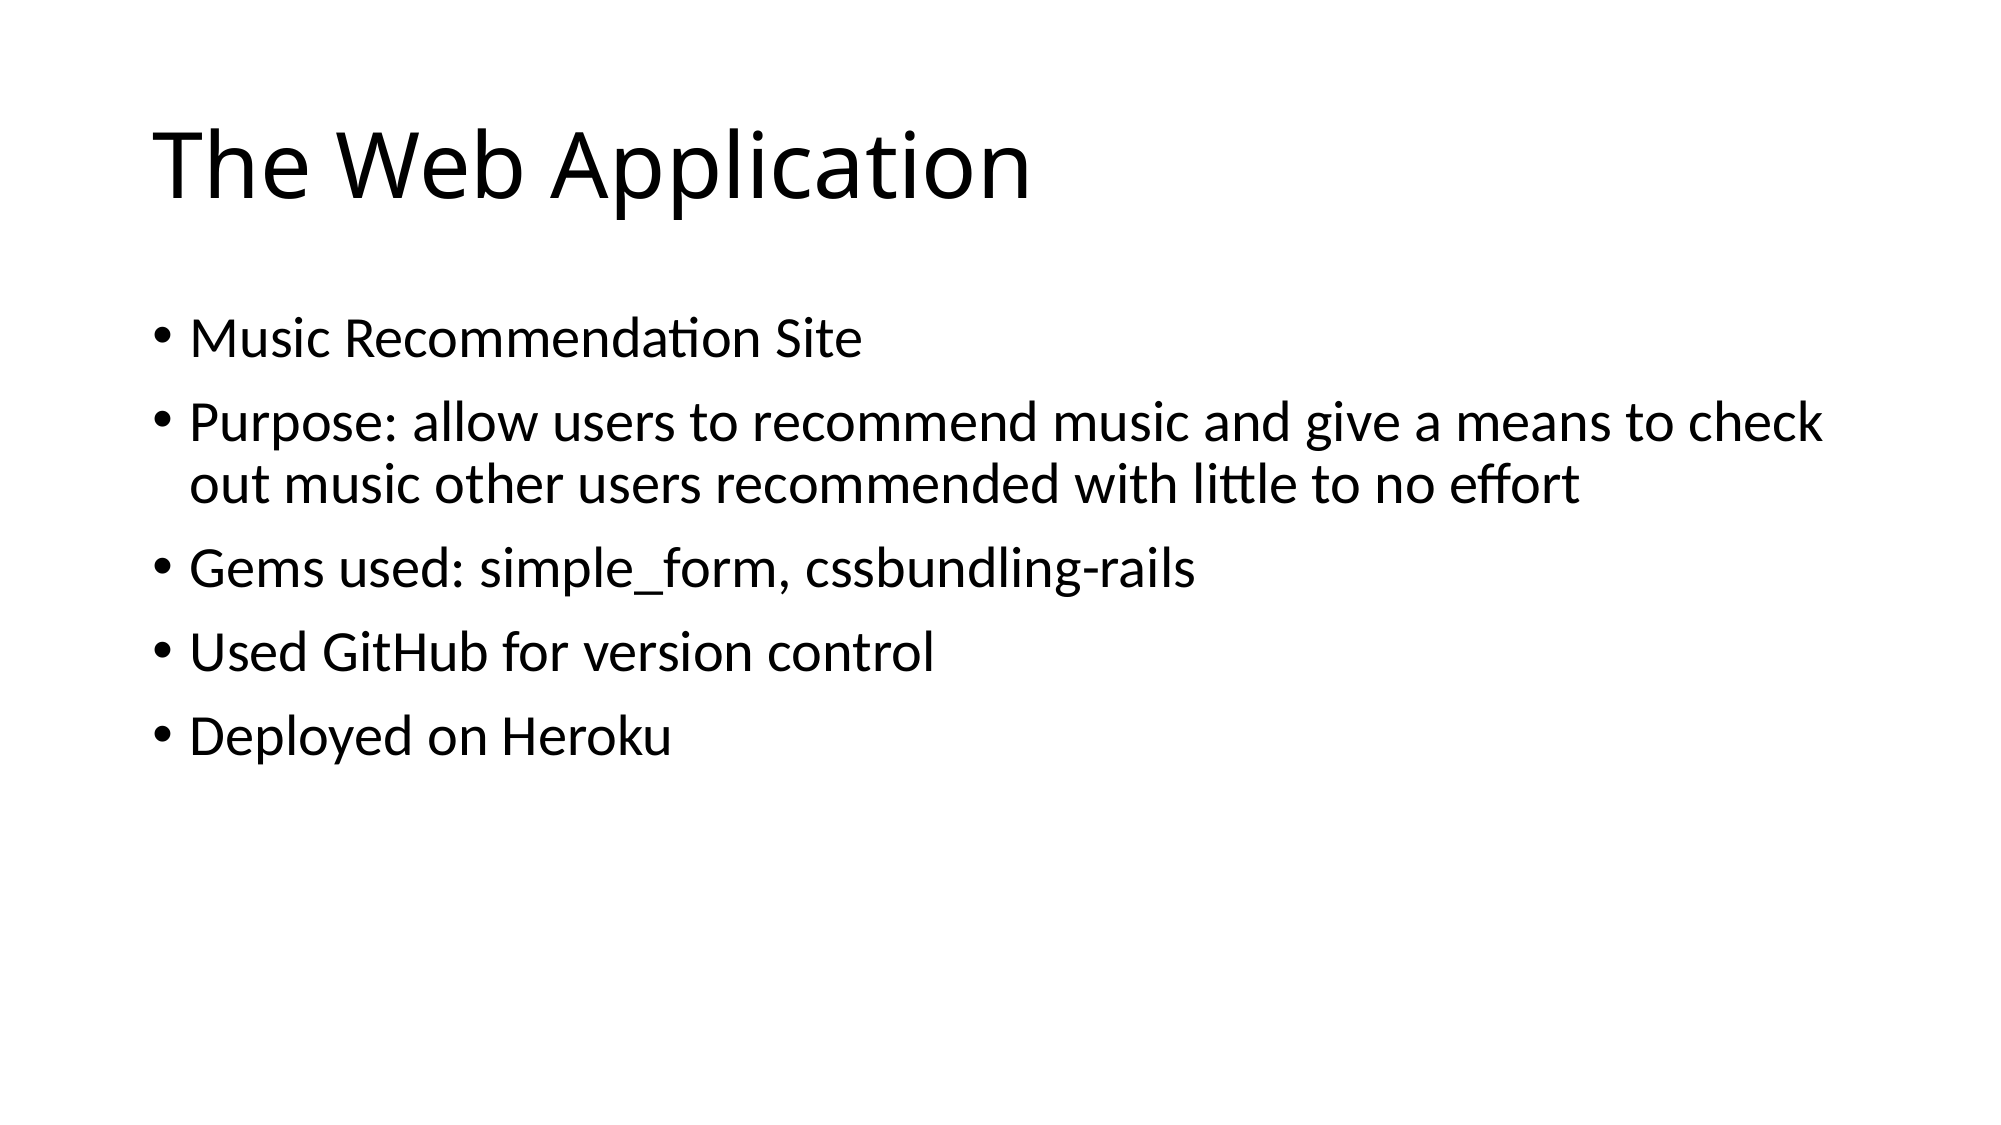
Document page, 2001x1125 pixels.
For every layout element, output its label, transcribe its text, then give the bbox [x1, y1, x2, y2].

list Music Recommendation Site Purpose: allow users to recommend music and give a means to check out music other users recommended with little to no effort Gems used: simple_form, cssbundling-rails Used GitHub for version control Deployed on Heroku [137, 299, 1863, 1014]
title The Web Application [137, 59, 1863, 278]
